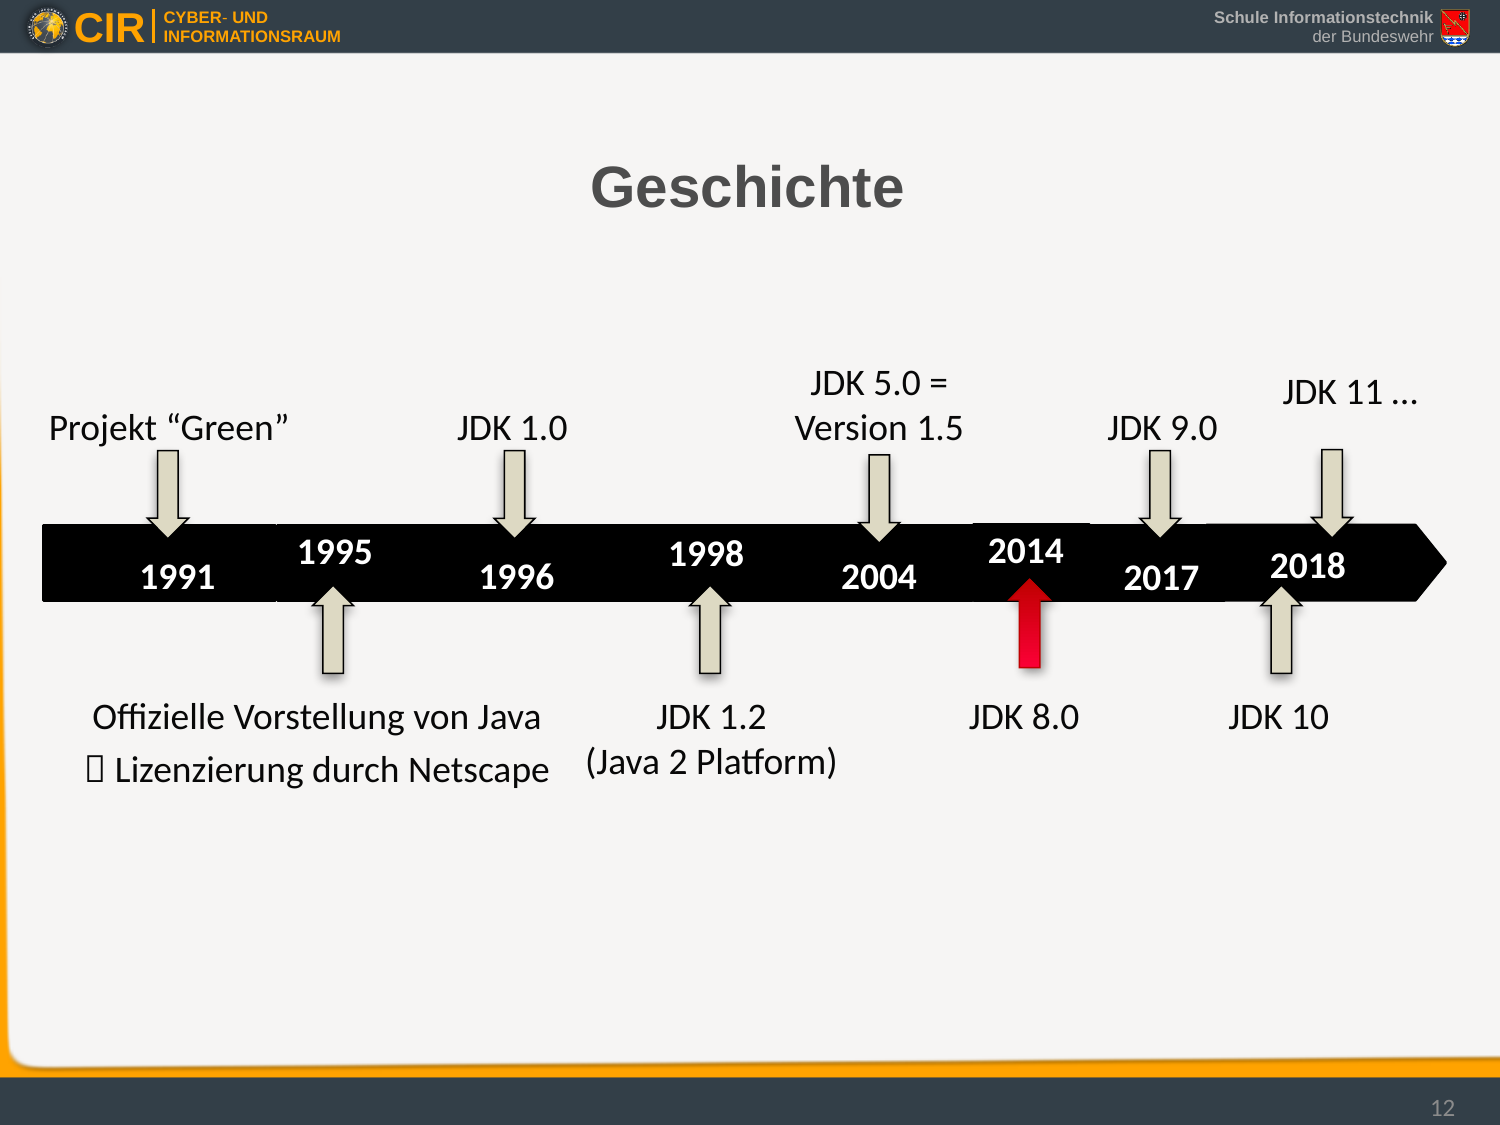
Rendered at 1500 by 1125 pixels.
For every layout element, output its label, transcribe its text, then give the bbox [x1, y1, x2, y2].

text_box [699, 609, 721, 674]
slide_number 12 [1262, 1082, 1471, 1125]
text_box JDK 5.0 = Version 1.5 [754, 350, 1004, 455]
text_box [43, 524, 1446, 601]
text_box [494, 450, 535, 522]
text_box Offizielle Vorstellung von Java  Lizenzierung durch Netscape [64, 684, 570, 798]
text_box JDK 11 … [1265, 360, 1436, 420]
text_box JDK 10 [1206, 684, 1351, 745]
text_box [869, 454, 890, 522]
title Geschichte [41, 90, 1455, 278]
text_box [1139, 456, 1181, 522]
text_box [147, 450, 189, 522]
text_box [1271, 609, 1292, 674]
text_box JDK 8.0 [954, 684, 1105, 745]
text_box JDK 1.0 [442, 395, 587, 456]
text_box [1019, 609, 1040, 668]
text_box Projekt “Green” [34, 395, 309, 456]
text_box [1311, 449, 1353, 522]
text_box [322, 609, 344, 674]
text_box JDK 1.2 (Java 2 Platform) [569, 684, 854, 790]
text_box JDK 9.0 [1090, 395, 1235, 456]
picture [0, 0, 1500, 1125]
